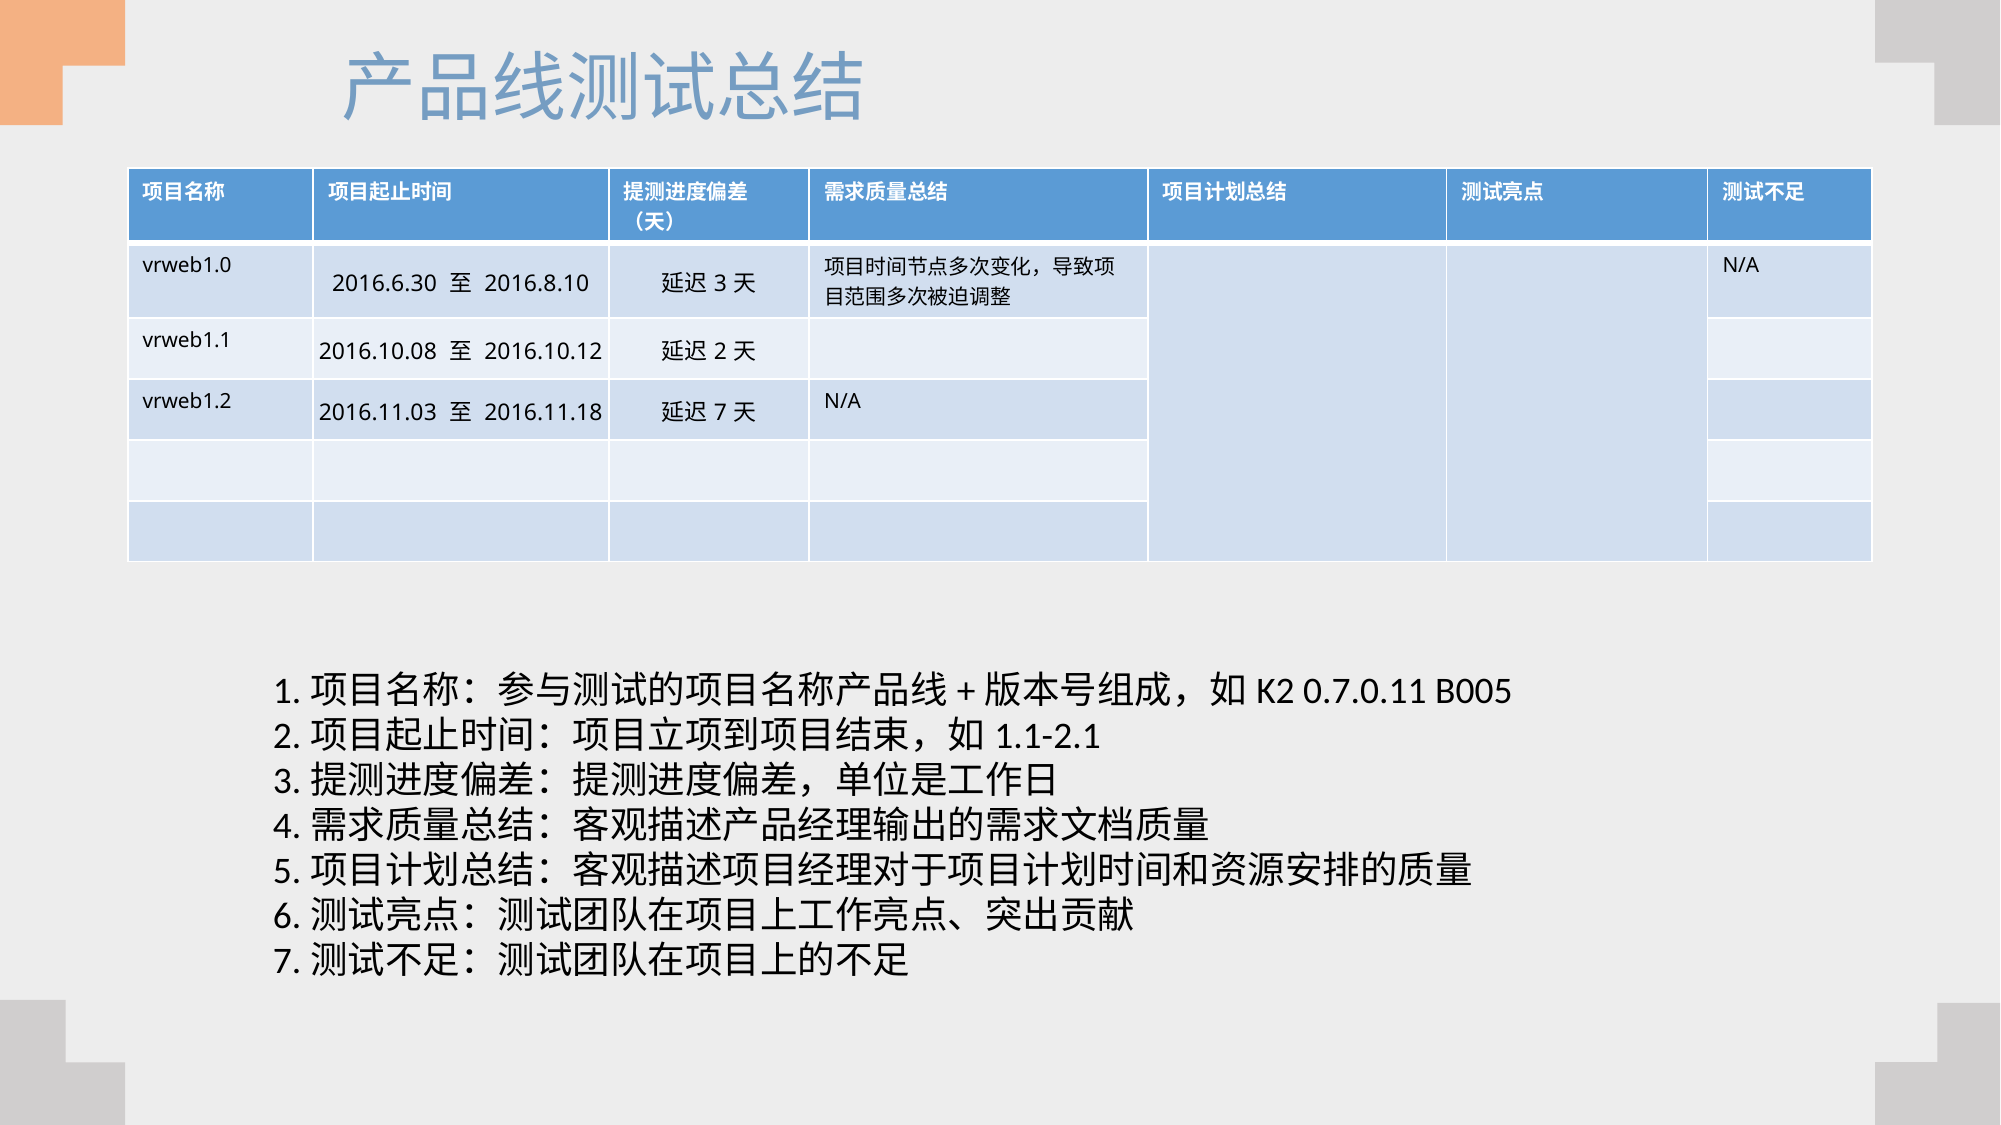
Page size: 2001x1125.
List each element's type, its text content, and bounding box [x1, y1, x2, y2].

table_cell [129, 441, 312, 500]
table_cell [1708, 380, 1871, 439]
table_header 项目名称 [129, 169, 312, 240]
table_cell 2016.6.30 至 2016.8.10 [314, 246, 608, 317]
table_cell 项目时间节点多次变化，导致项目范围多次被迫调整 [810, 246, 1147, 317]
table_cell N/A [1708, 246, 1871, 317]
table_header 需求质量总结 [810, 169, 1147, 240]
table_cell [810, 502, 1147, 561]
table_cell 延迟7天 [610, 380, 808, 439]
table_cell vrweb1.0 [129, 246, 312, 317]
table_cell [1708, 502, 1871, 561]
table_cell vrweb1.2 [129, 380, 312, 439]
table_cell [1149, 246, 1446, 561]
table_header 测试不足 [1708, 169, 1871, 240]
table_cell N/A [810, 380, 1147, 439]
table_cell 2016.10.08 至 2016.10.12 [314, 319, 608, 378]
table_cell [314, 441, 608, 500]
table_cell 2016.11.03 至 2016.11.18 [314, 380, 608, 439]
text_box 产品线测试总结 [326, 42, 1674, 143]
table_header 提测进度偏差（天） [610, 169, 808, 240]
table_cell [1708, 319, 1871, 378]
table_header 项目起止时间 [314, 169, 608, 240]
table_cell [1447, 246, 1707, 561]
table_cell 延迟3天 [610, 246, 808, 317]
table_header 项目计划总结 [1149, 169, 1446, 240]
table_cell [610, 502, 808, 561]
table_cell 延迟2天 [610, 319, 808, 378]
table_cell [610, 441, 808, 500]
table_cell [314, 502, 608, 561]
table_cell [810, 319, 1147, 378]
table_cell vrweb1.1 [129, 319, 312, 378]
table_cell [810, 441, 1147, 500]
text_box 1.项目名称：参与测试的项目名称产品线+版本号组成，如K2 0.7.0.11 B005 2.项目起止时间：项目立项到项目结束，如1.1-2.1 3.提测进度偏差：提测进度偏差，单位是工作日 4.需求质量总结：客观描述产品经理输出的需求文档质量 5.项目计划总结：客观描述项目经理对于项目计划时间和资源安排的质量 6.测试亮点：测试团队在项目上工作亮点、突出贡献 7.测试不足：测试团队在项目上的不足 [258, 658, 1528, 989]
table_header 测试亮点 [1447, 169, 1707, 240]
table_cell [129, 502, 312, 561]
table_cell [1708, 441, 1871, 500]
